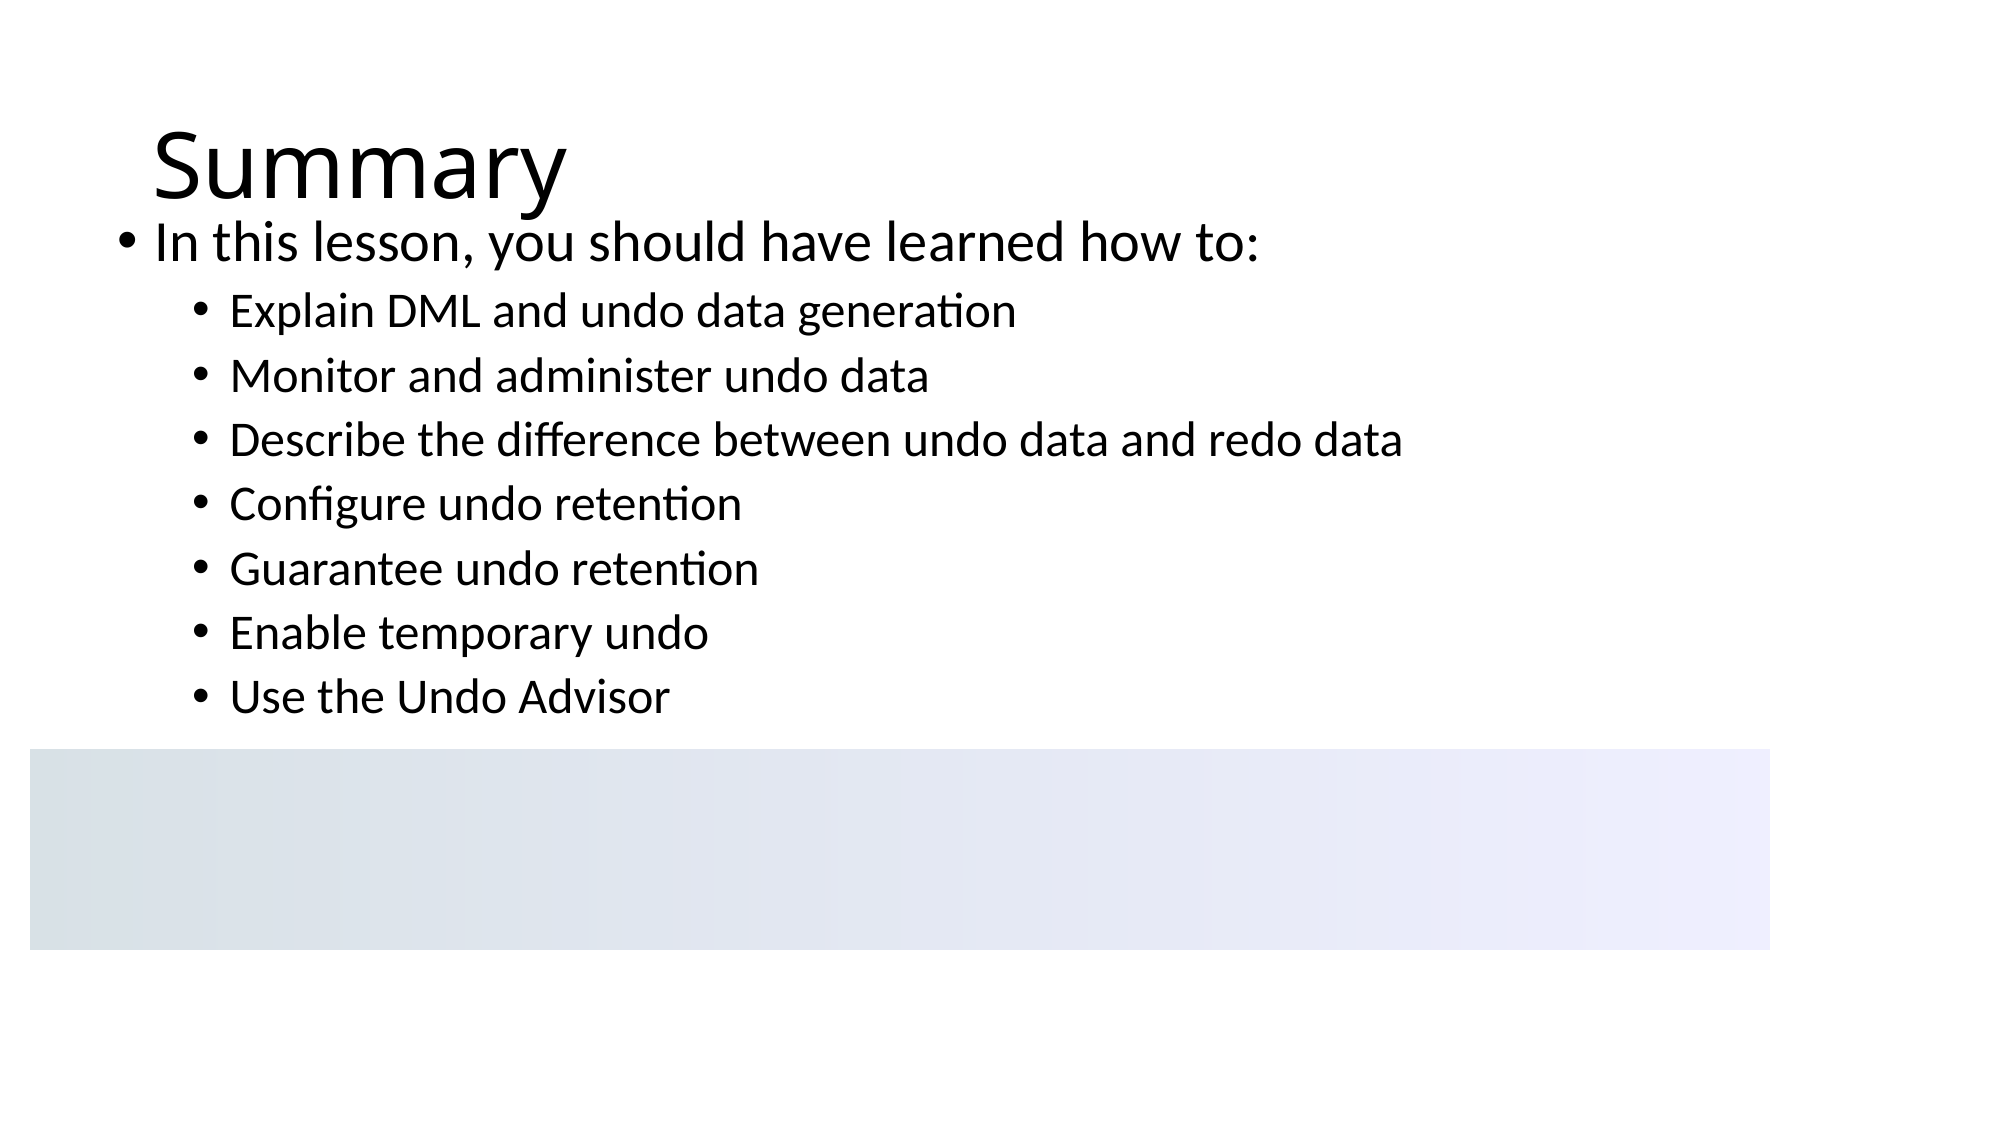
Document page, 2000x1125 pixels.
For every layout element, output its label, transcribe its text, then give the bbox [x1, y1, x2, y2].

list In this lesson, you should have learned how to: Explain DML and undo data generation Monitor and administer undo data Describe the difference between undo data and redo data Configure undo retention Guarantee undo retention Enable temporary undo Use the Undo Advisor [102, 203, 1898, 767]
text_box [30, 749, 1770, 950]
title Summary [137, 59, 1862, 203]
